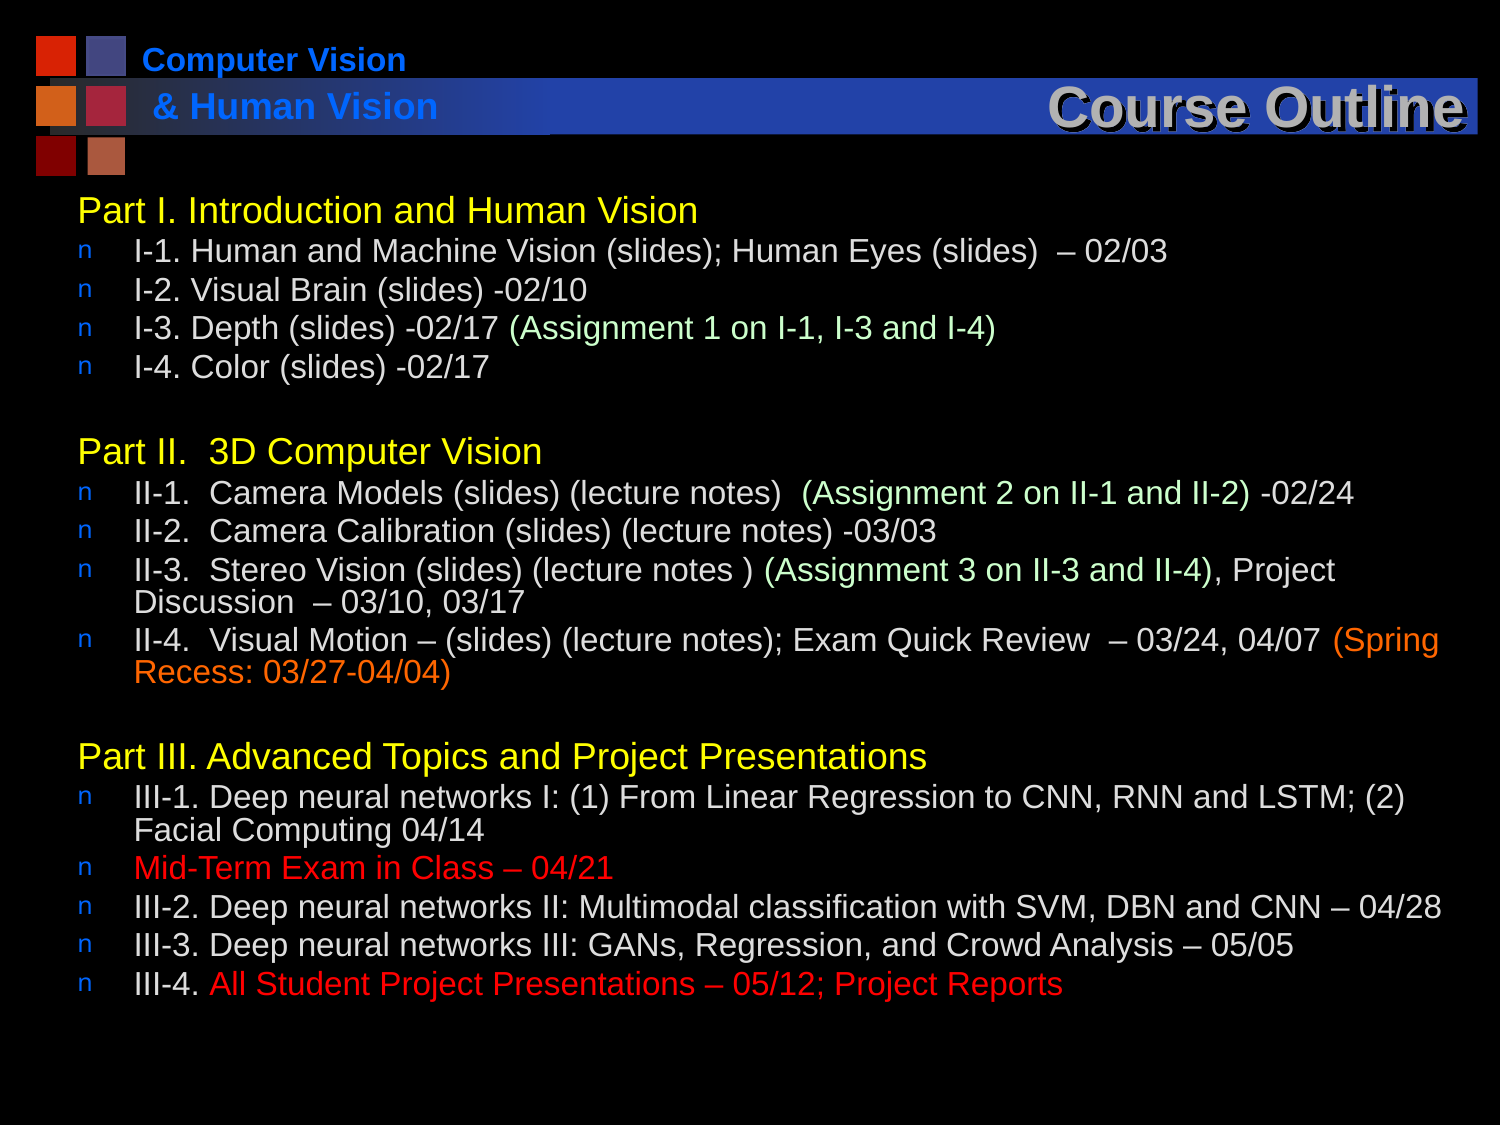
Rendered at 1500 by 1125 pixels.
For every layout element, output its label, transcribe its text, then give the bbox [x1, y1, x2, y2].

list Part I. Introduction and Human Vision I-1. Human and Machine Vision (slides); Human Eyes (slides) – 02/03 I-2. Visual Brain (slides) -02/10 I-3. Depth (slides) -02/17 (Assignment 1 on I-1, I-3 and I-4) I-4. Color (slides) -02/17 Part II. 3D Computer Vision II-1. Camera Models (slides) (lecture notes) (Assignment 2 on II-1 and II-2) -02/24 II-2. Camera Calibration (slides) (lecture notes) -03/03 II-3. Stereo Vision (slides) (lecture notes ) (Assignment 3 on II-3 and II-4), Project Discussion – 03/10, 03/17 II-4. Visual Motion – (slides) (lecture notes); Exam Quick Review – 03/24, 04/07 (Spring Recess: 03/27-04/04) Part III. Advanced Topics and Project Presentations III-1. Deep neural networks I: (1) From Linear Regression to CNN, RNN and LSTM; (2) Facial Computing 04/14 Mid-Term Exam in Class – 04/21 III-2. Deep neural networks II: Multimodal classification with SVM, DBN and CNN – 04/28 III-3. Deep neural networks III: GANs, Regression, and Crowd Analysis – 05/05 III-4. All Student Project Presentations – 05/12; Project Reports [61, 186, 1500, 1088]
title Course Outline [1011, 46, 1500, 148]
